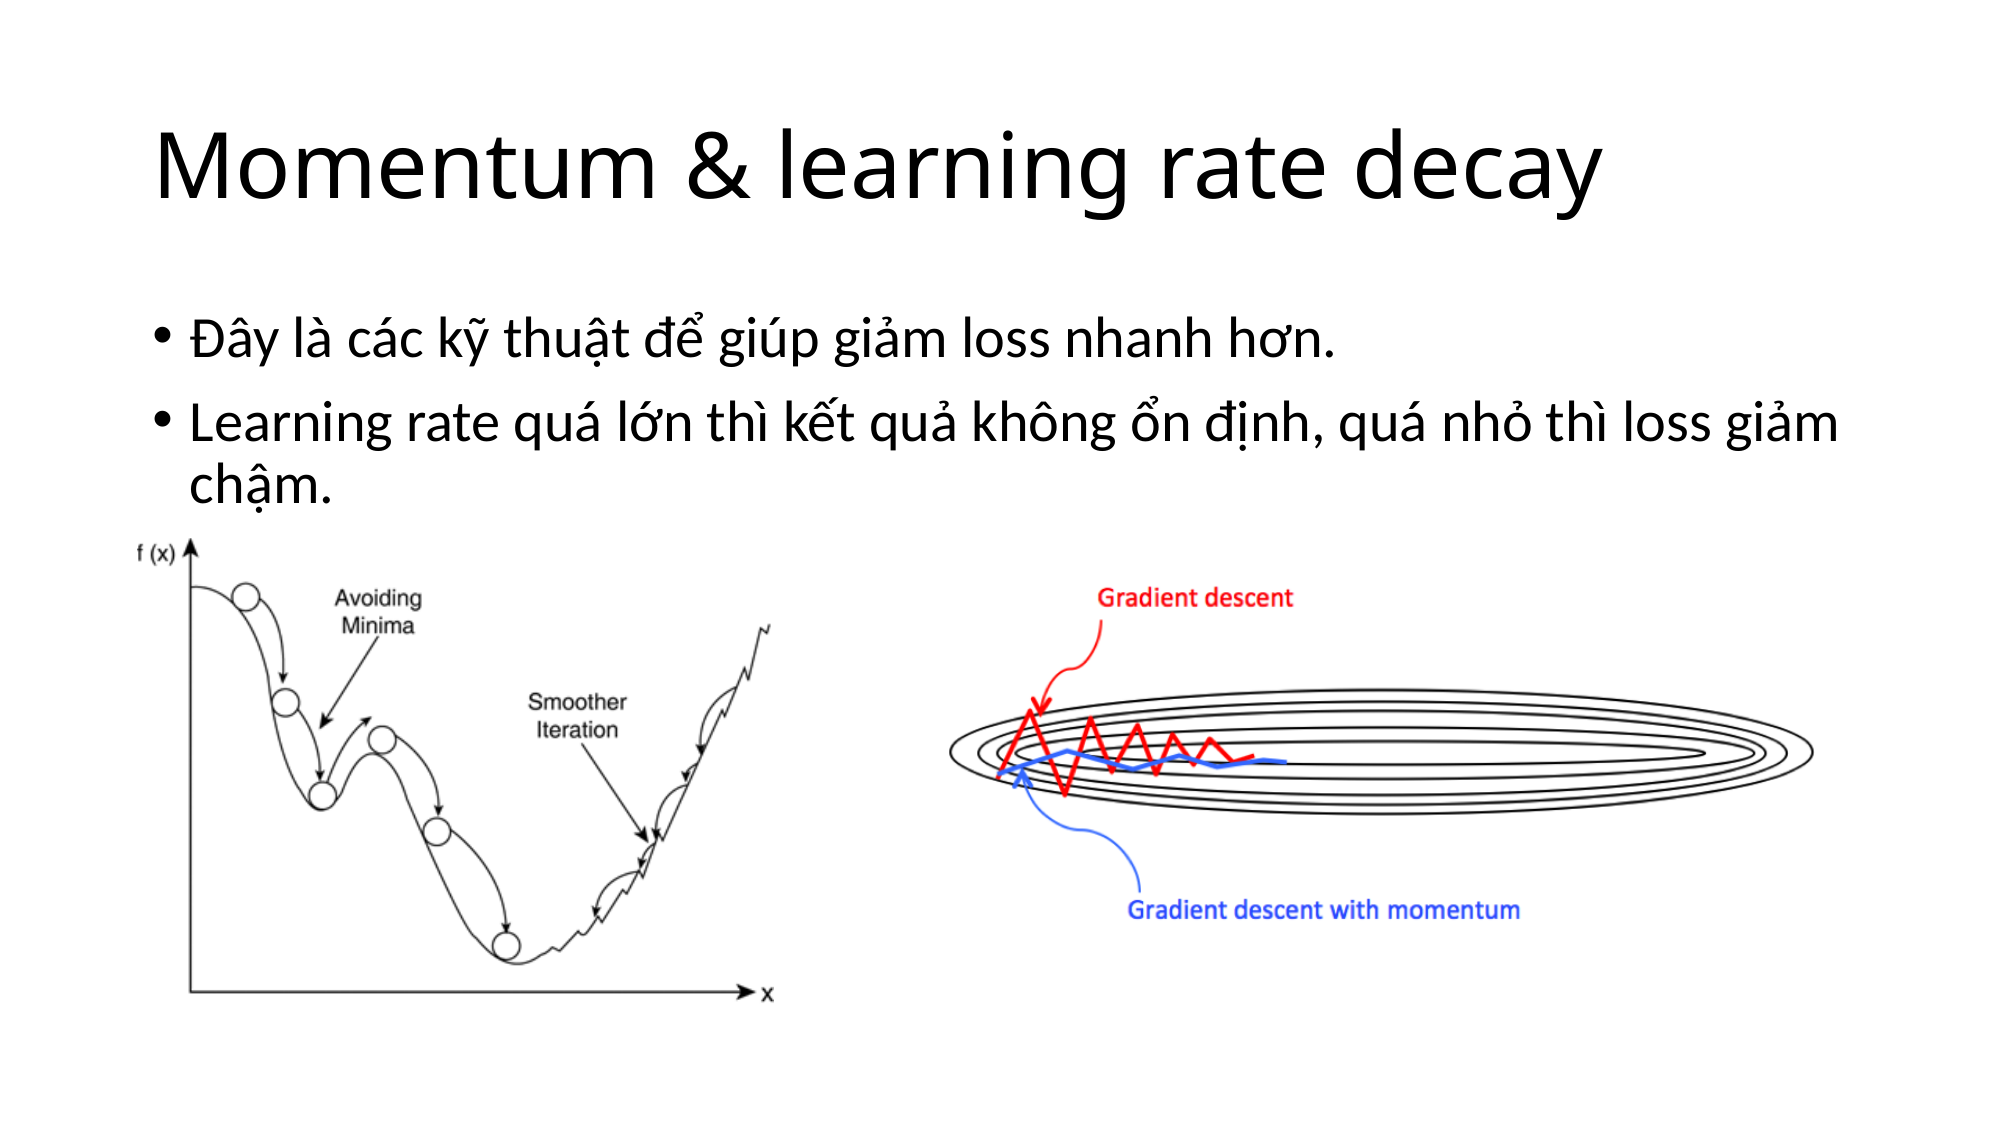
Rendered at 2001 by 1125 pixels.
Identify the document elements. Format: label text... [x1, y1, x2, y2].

picture [137, 538, 774, 1014]
list Đây là các kỹ thuật để giúp giảm loss nhanh hơn. Learning rate quá lớn thì kết quả không ổn định, quá nhỏ thì loss giảm chậm. [137, 299, 1863, 1014]
picture [919, 562, 1863, 946]
title Momentum & learning rate decay [137, 59, 1863, 278]
